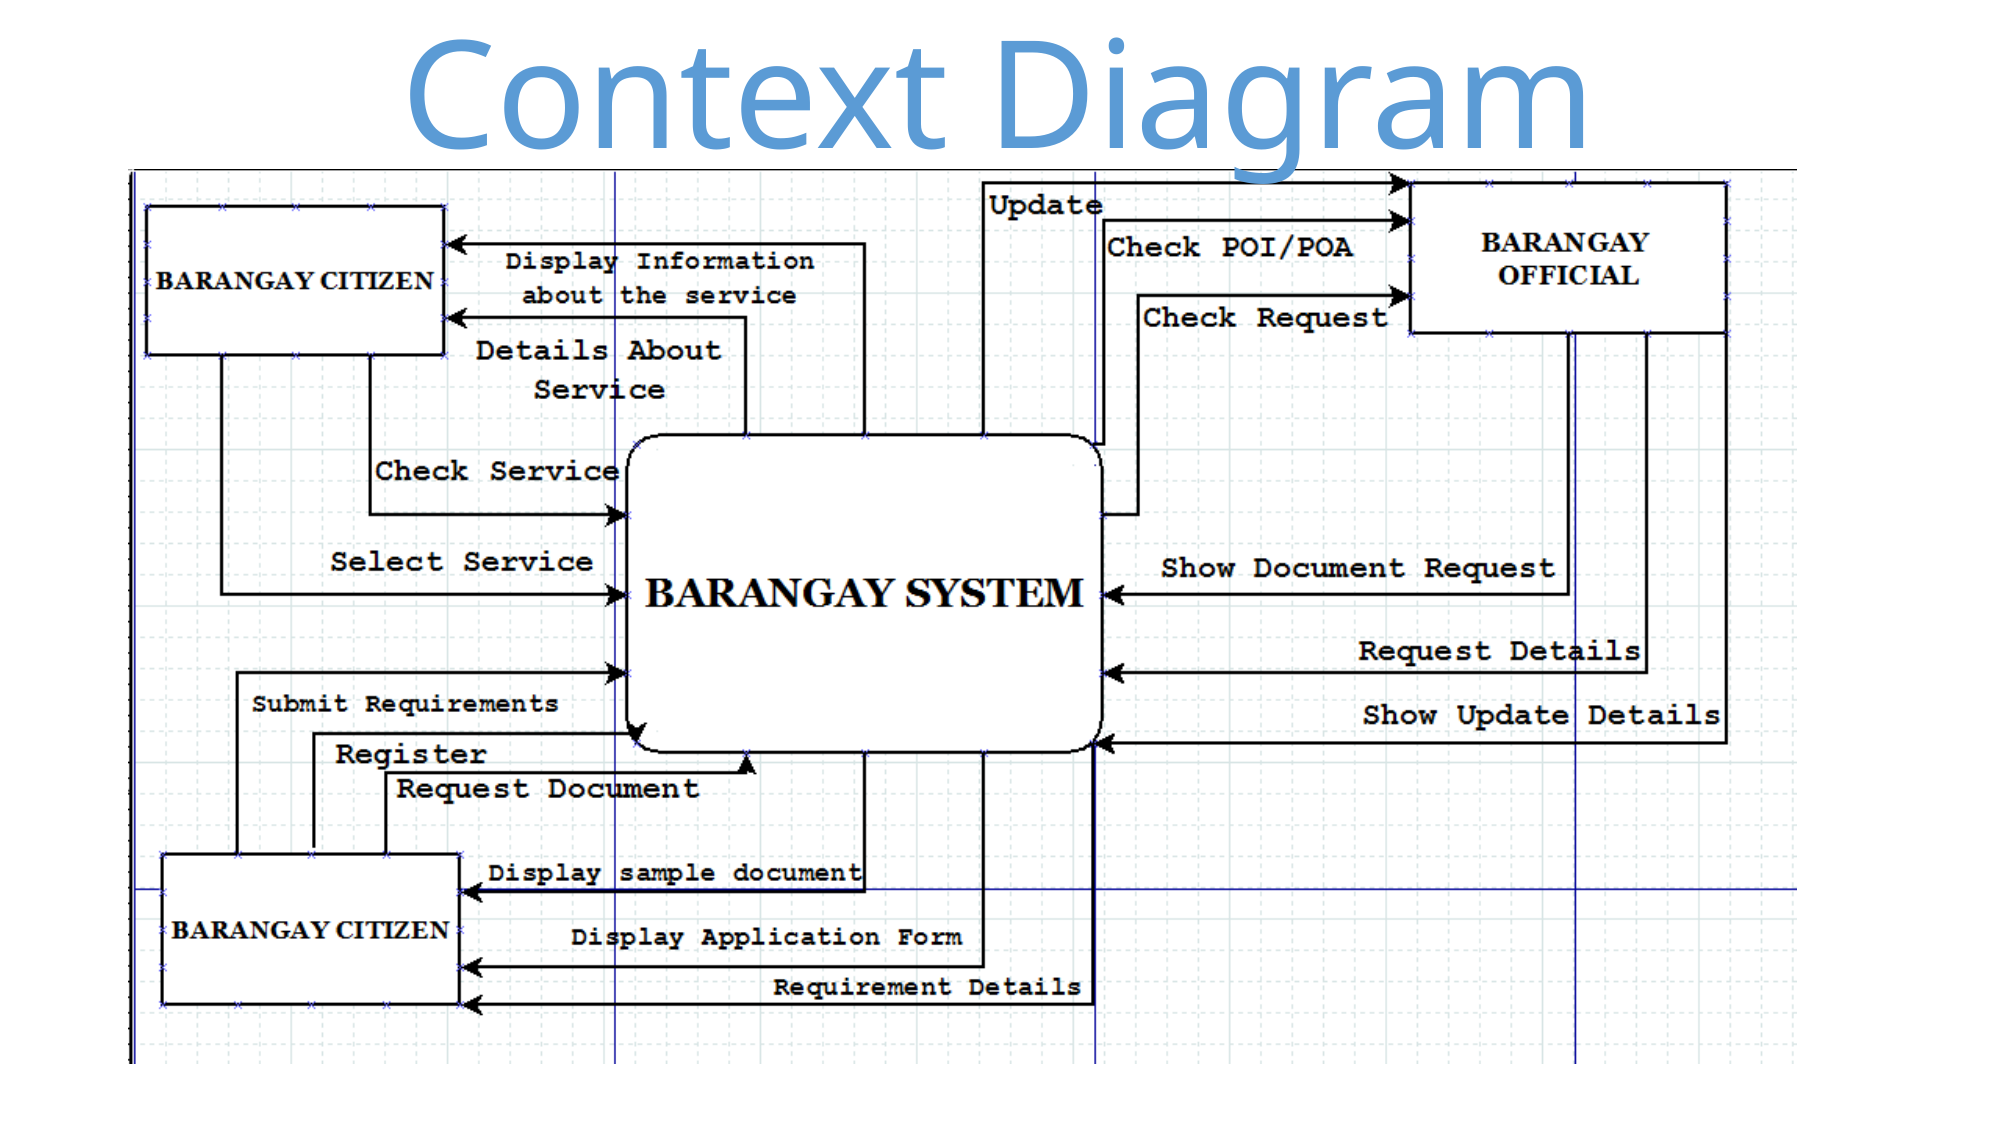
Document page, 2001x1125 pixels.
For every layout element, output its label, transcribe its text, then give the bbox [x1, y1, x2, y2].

title Context Diagram [136, 45, 1862, 155]
picture [128, 169, 1797, 1064]
